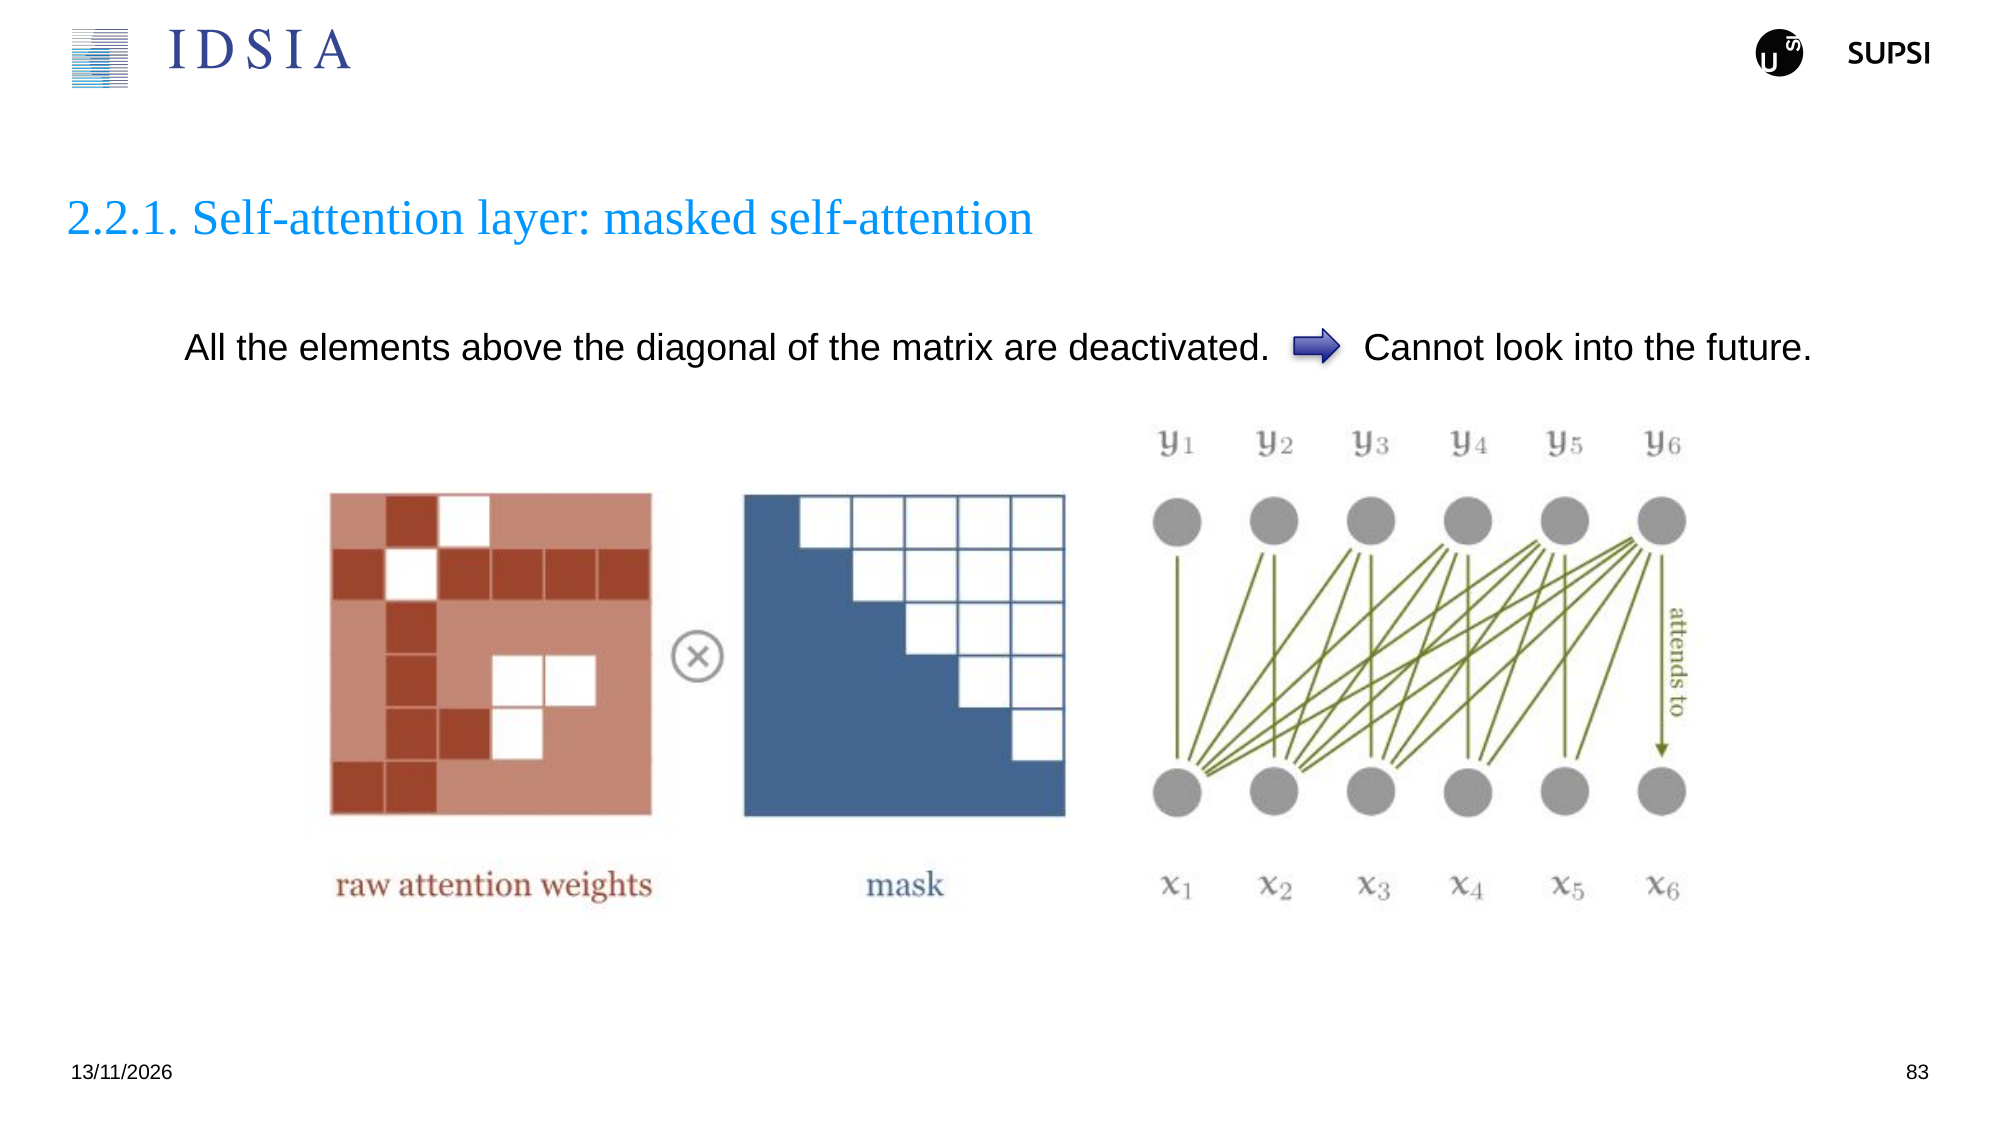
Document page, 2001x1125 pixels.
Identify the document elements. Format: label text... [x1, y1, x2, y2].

text_box Cannot look into the future. [1363, 323, 1876, 369]
text_box [1293, 328, 1341, 364]
text_box All the elements above the diagonal of the matrix are deactivated. [184, 323, 1292, 369]
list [279, 411, 1721, 927]
slide_number 83 [1779, 1058, 1930, 1125]
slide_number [70, 1058, 532, 1125]
picture [0, 0, 2000, 94]
title 2.2.1. Self-attention layer: masked self-attention [66, 184, 1934, 280]
